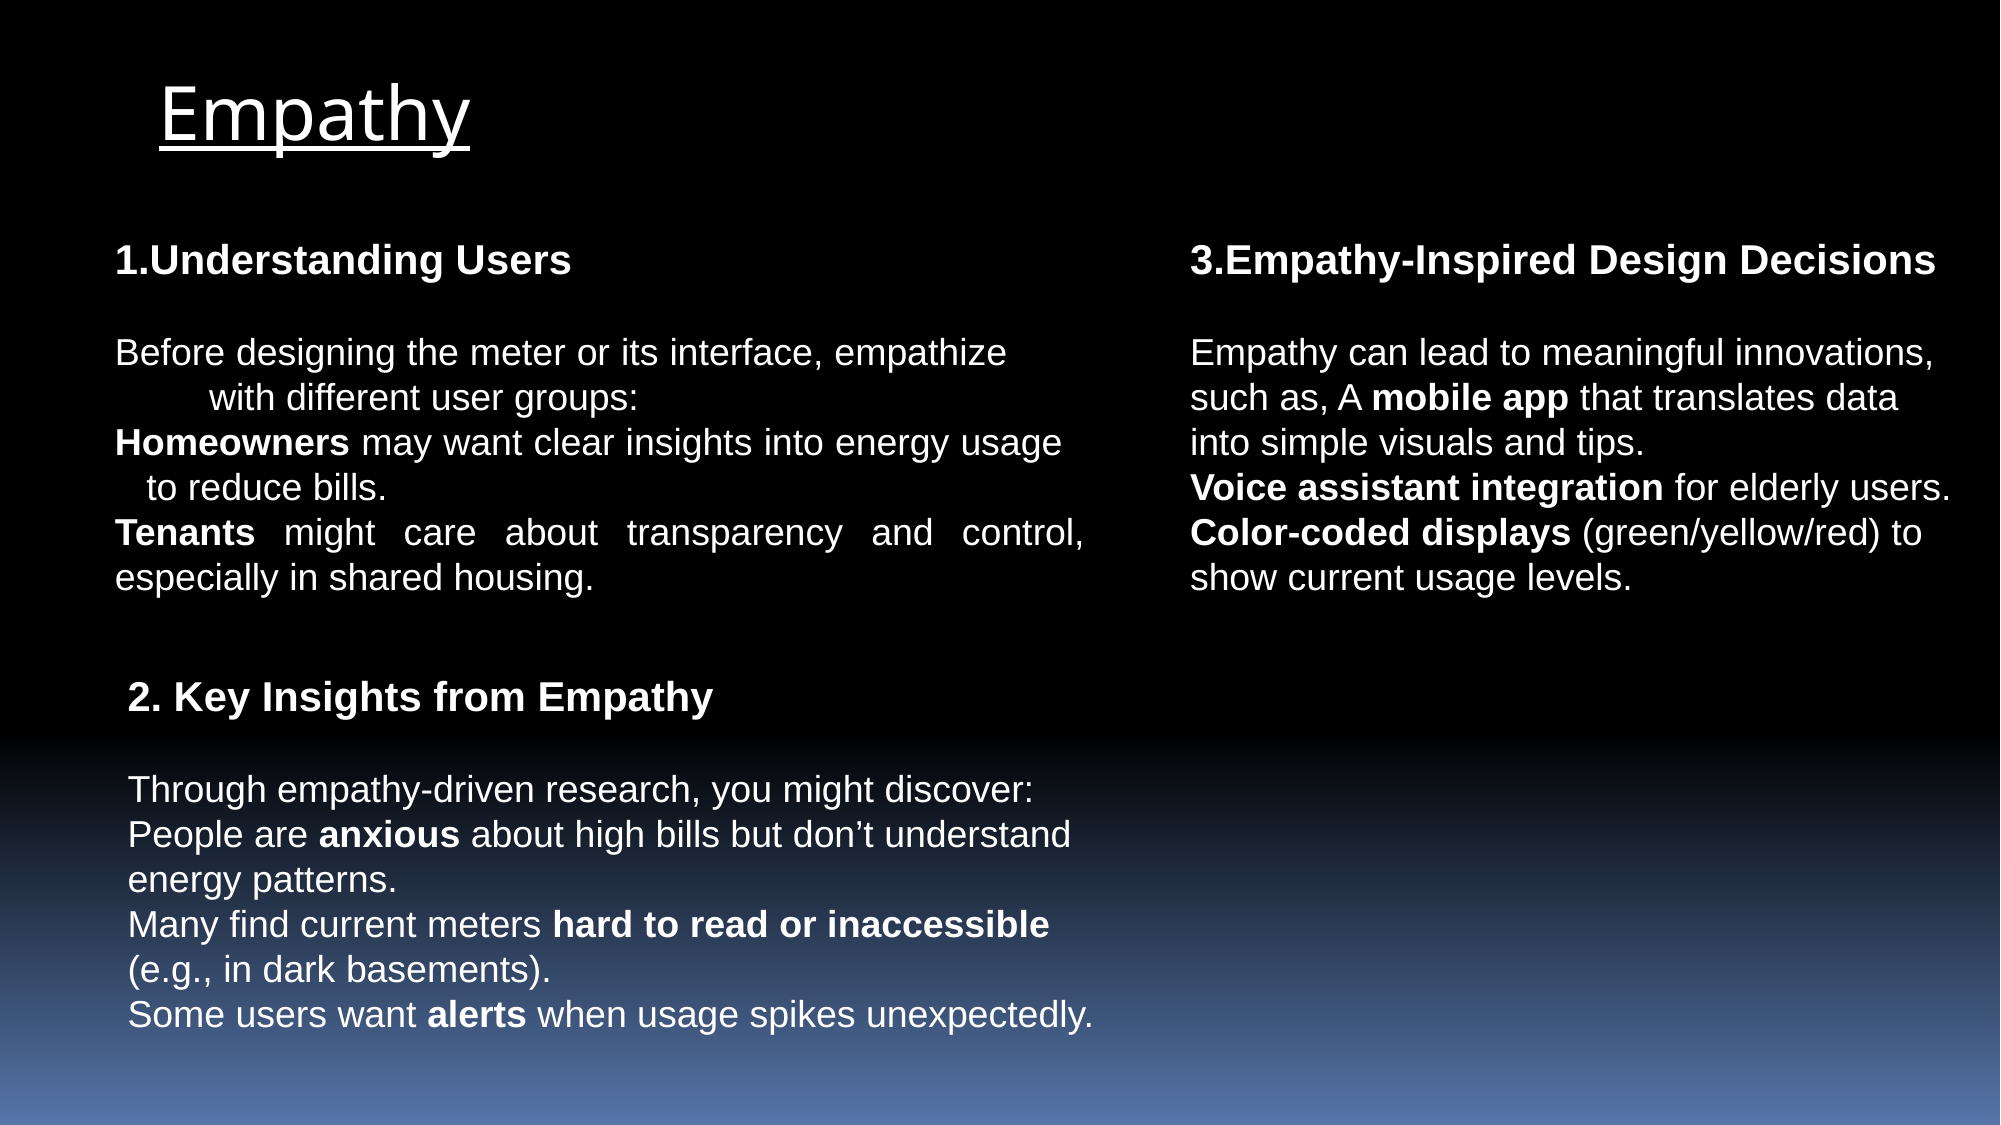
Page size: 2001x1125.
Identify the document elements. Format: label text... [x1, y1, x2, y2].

text_box Empathy [87, 49, 2000, 170]
text_box 3.Empathy-Inspired Design Decisions Empathy can lead to meaningful innovations, such as, A mobile app that translates data into simple visuals and tips. Voice assistant integration for elderly users. Color-coded displays (green/yellow/red) to show current usage levels. [1175, 224, 2000, 605]
text_box 2. Key Insights from Empathy Through empathy-driven research, you might discover: People are anxious about high bills but don’t understand energy patterns. Many find current meters hard to read or inaccessible (e.g., in dark basements). Some users want alerts when usage spikes unexpectedly. [112, 612, 1113, 1043]
text_box 1.Understanding Users Before designing the meter or its interface, empathize with different user groups: Homeowners may want clear insights into energy usage to reduce bills. Tenants might care about transparency and control, especially in shared housing. [99, 224, 1100, 605]
